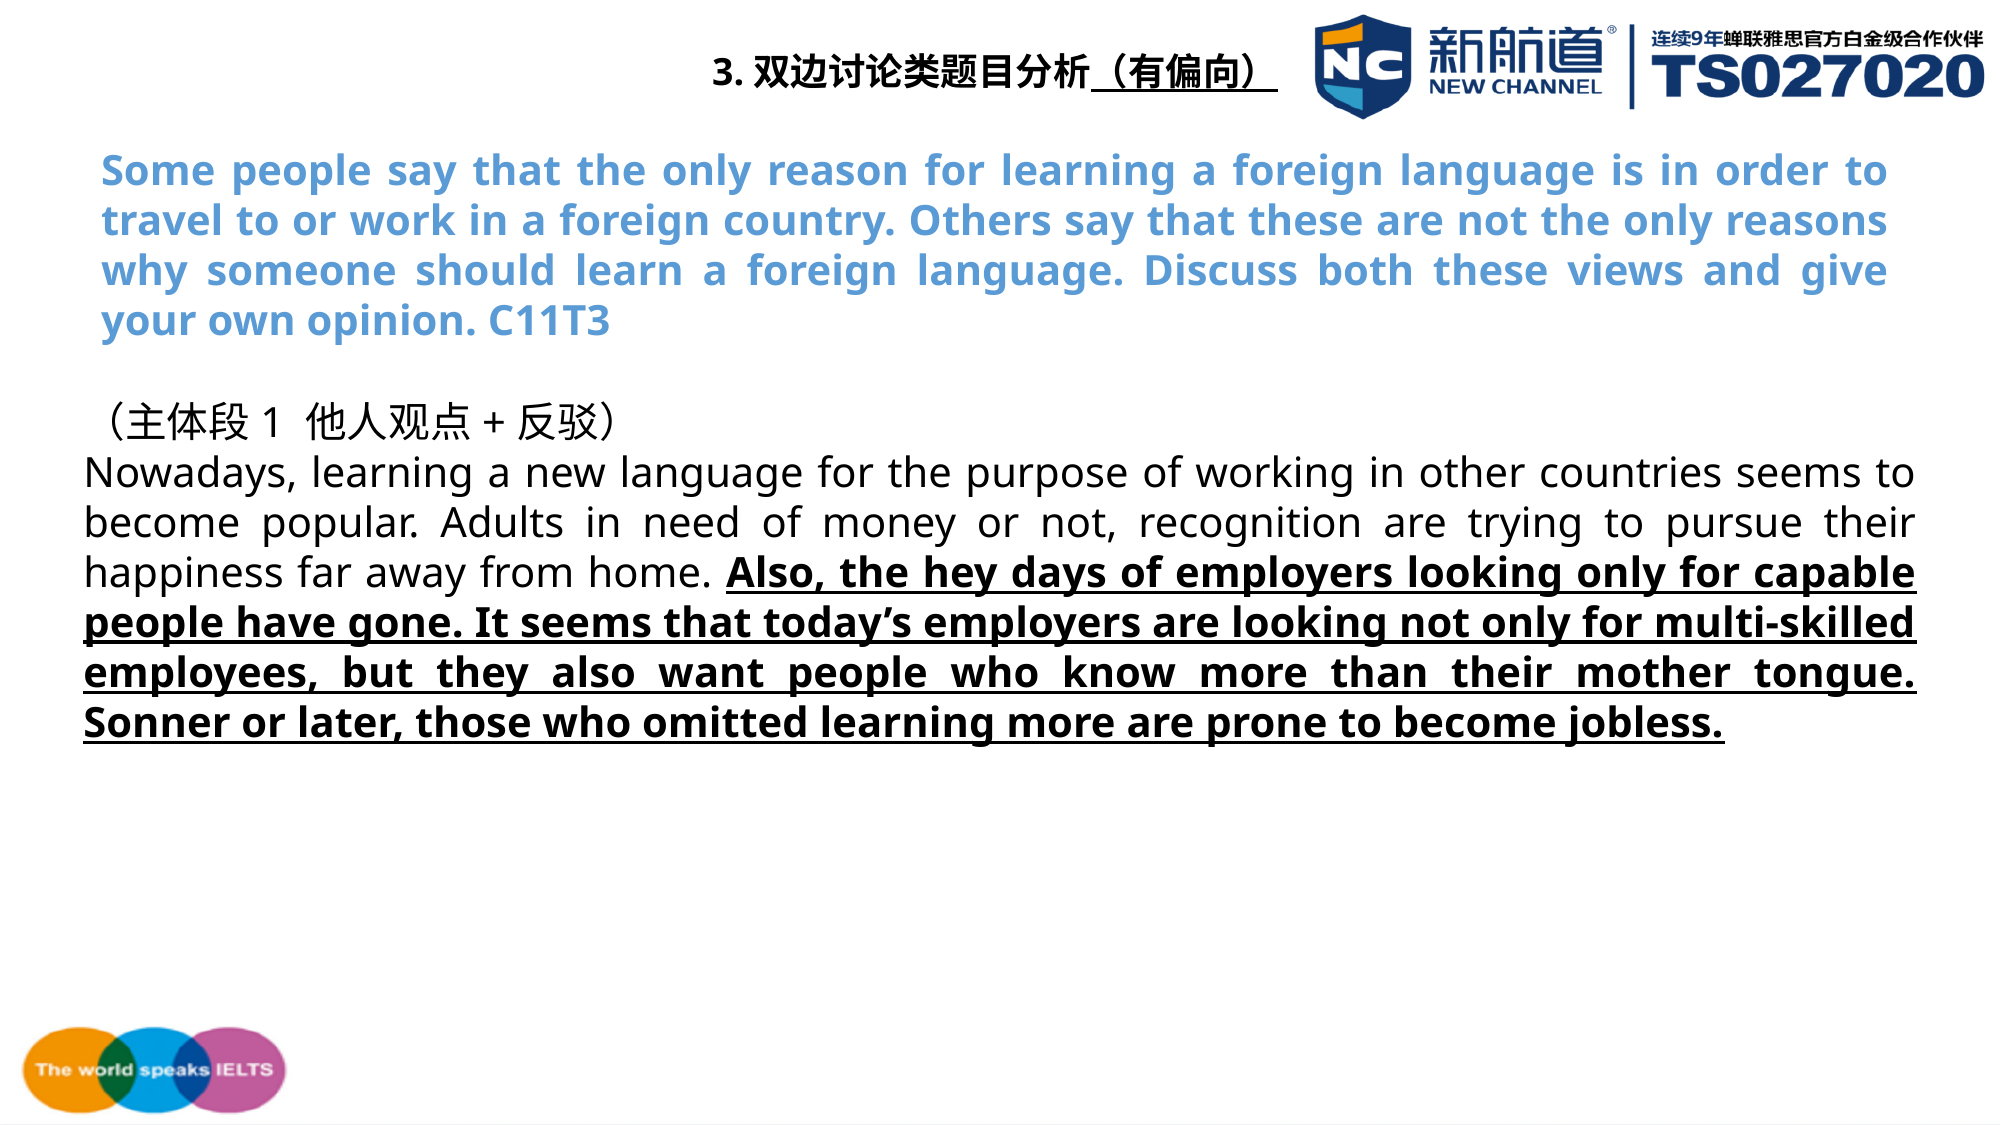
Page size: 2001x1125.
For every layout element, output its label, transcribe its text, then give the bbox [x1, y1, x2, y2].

text_box 3.双边讨论类题目分析（有偏向） [697, 40, 1294, 101]
text_box Some people say that the only reason for learning a foreign language is in order to travel to or work in a foreign country. Others say that these are not the only reasons why someone should learn a foreign language. Discuss both these views and give your own opinion. C11T3 [86, 136, 1905, 388]
picture [0, 0, 2001, 1125]
text_box （主体段1 他人观点+反驳） Nowadays, learning a new language for the purpose of working in other countries seems to become popular. Adults in need of money or not, recognition are trying to pursue their happiness far away from home. Also, the hey days of employers looking only for capable people have gone. It seems that today’s employers are looking not only for multi-skilled employees, but they also want people who know more than their mother tongue. Sonner or later, those who omitted learning more are prone to become jobless. [68, 388, 1932, 753]
